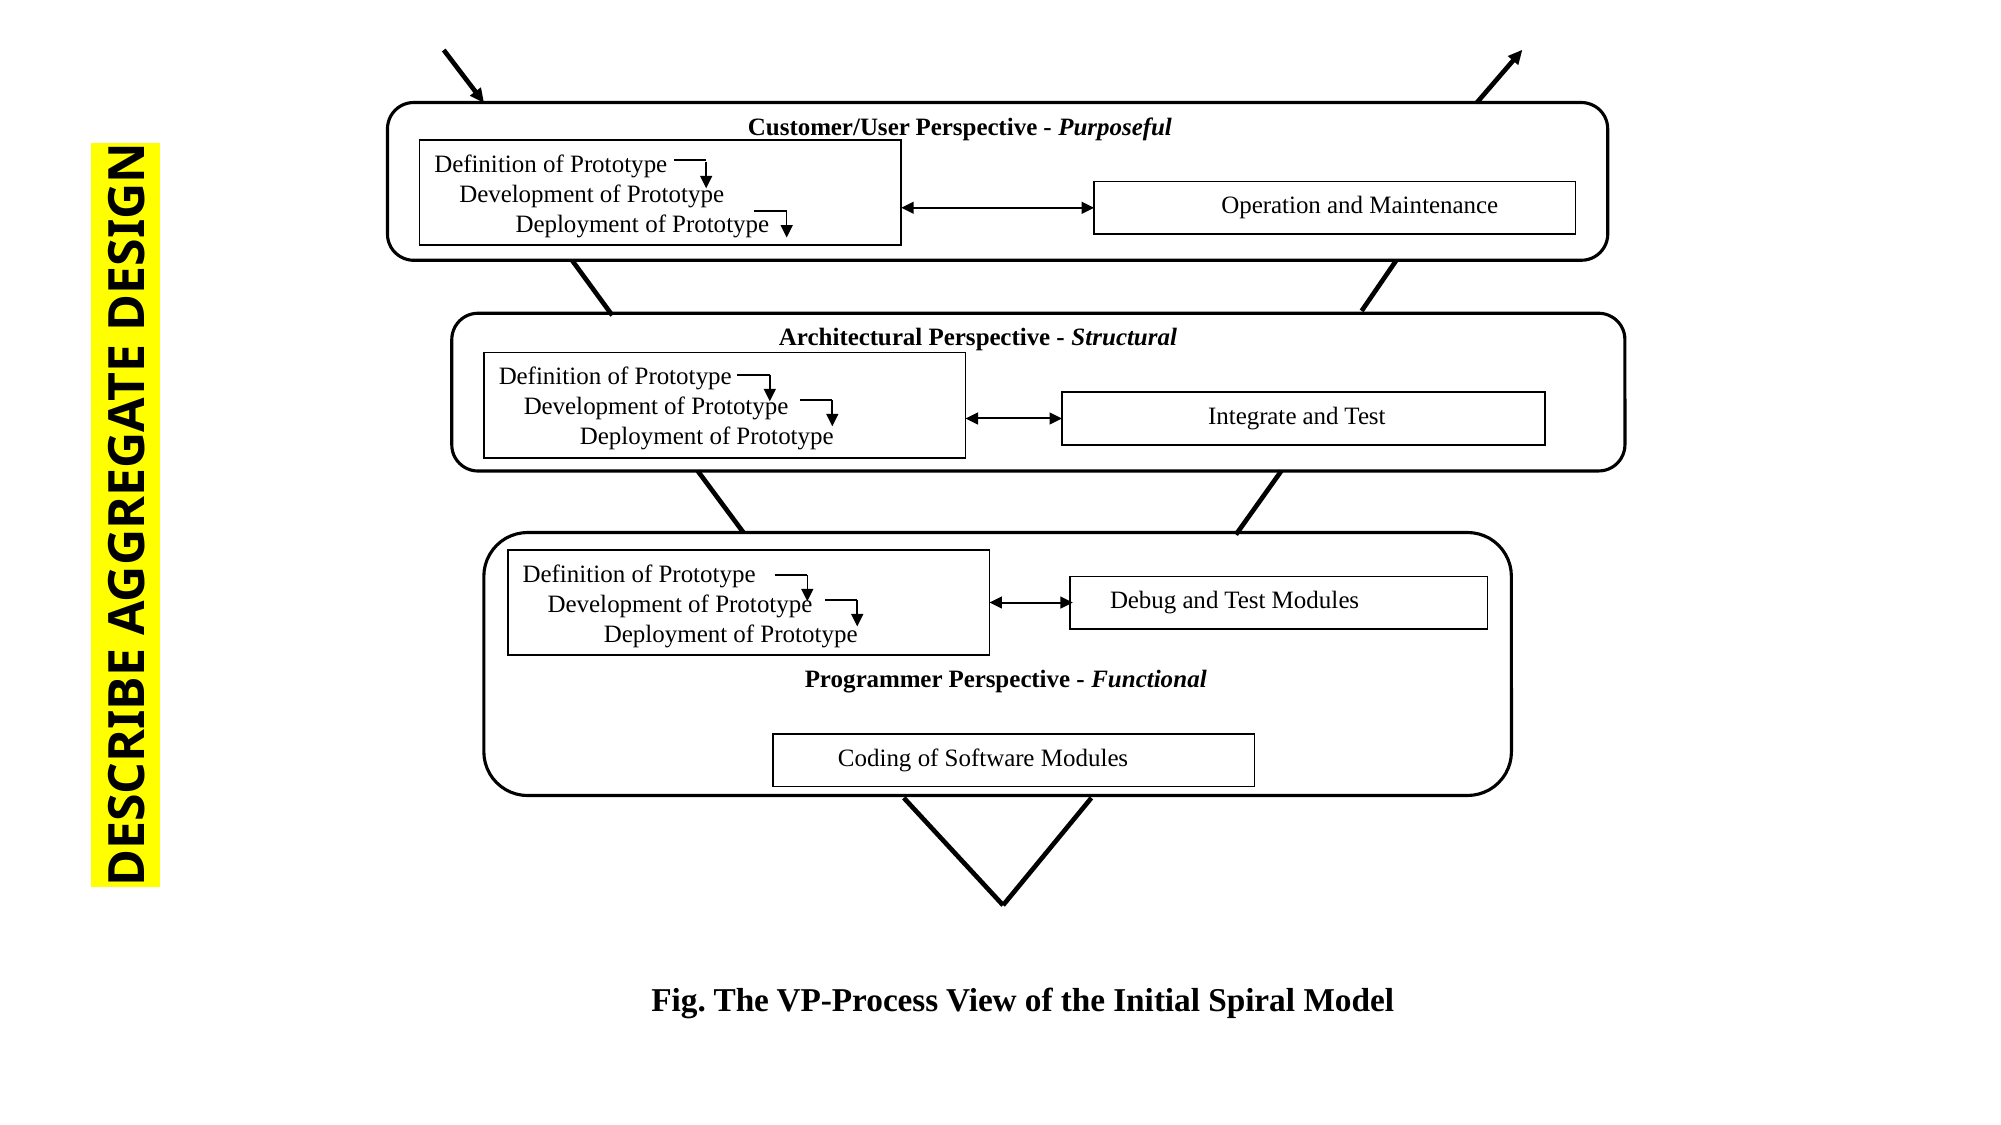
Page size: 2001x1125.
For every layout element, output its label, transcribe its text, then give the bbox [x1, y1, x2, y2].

text_box DESCRIBE AGGREGATE DESIGN [87, 97, 179, 902]
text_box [387, 49, 1626, 1051]
